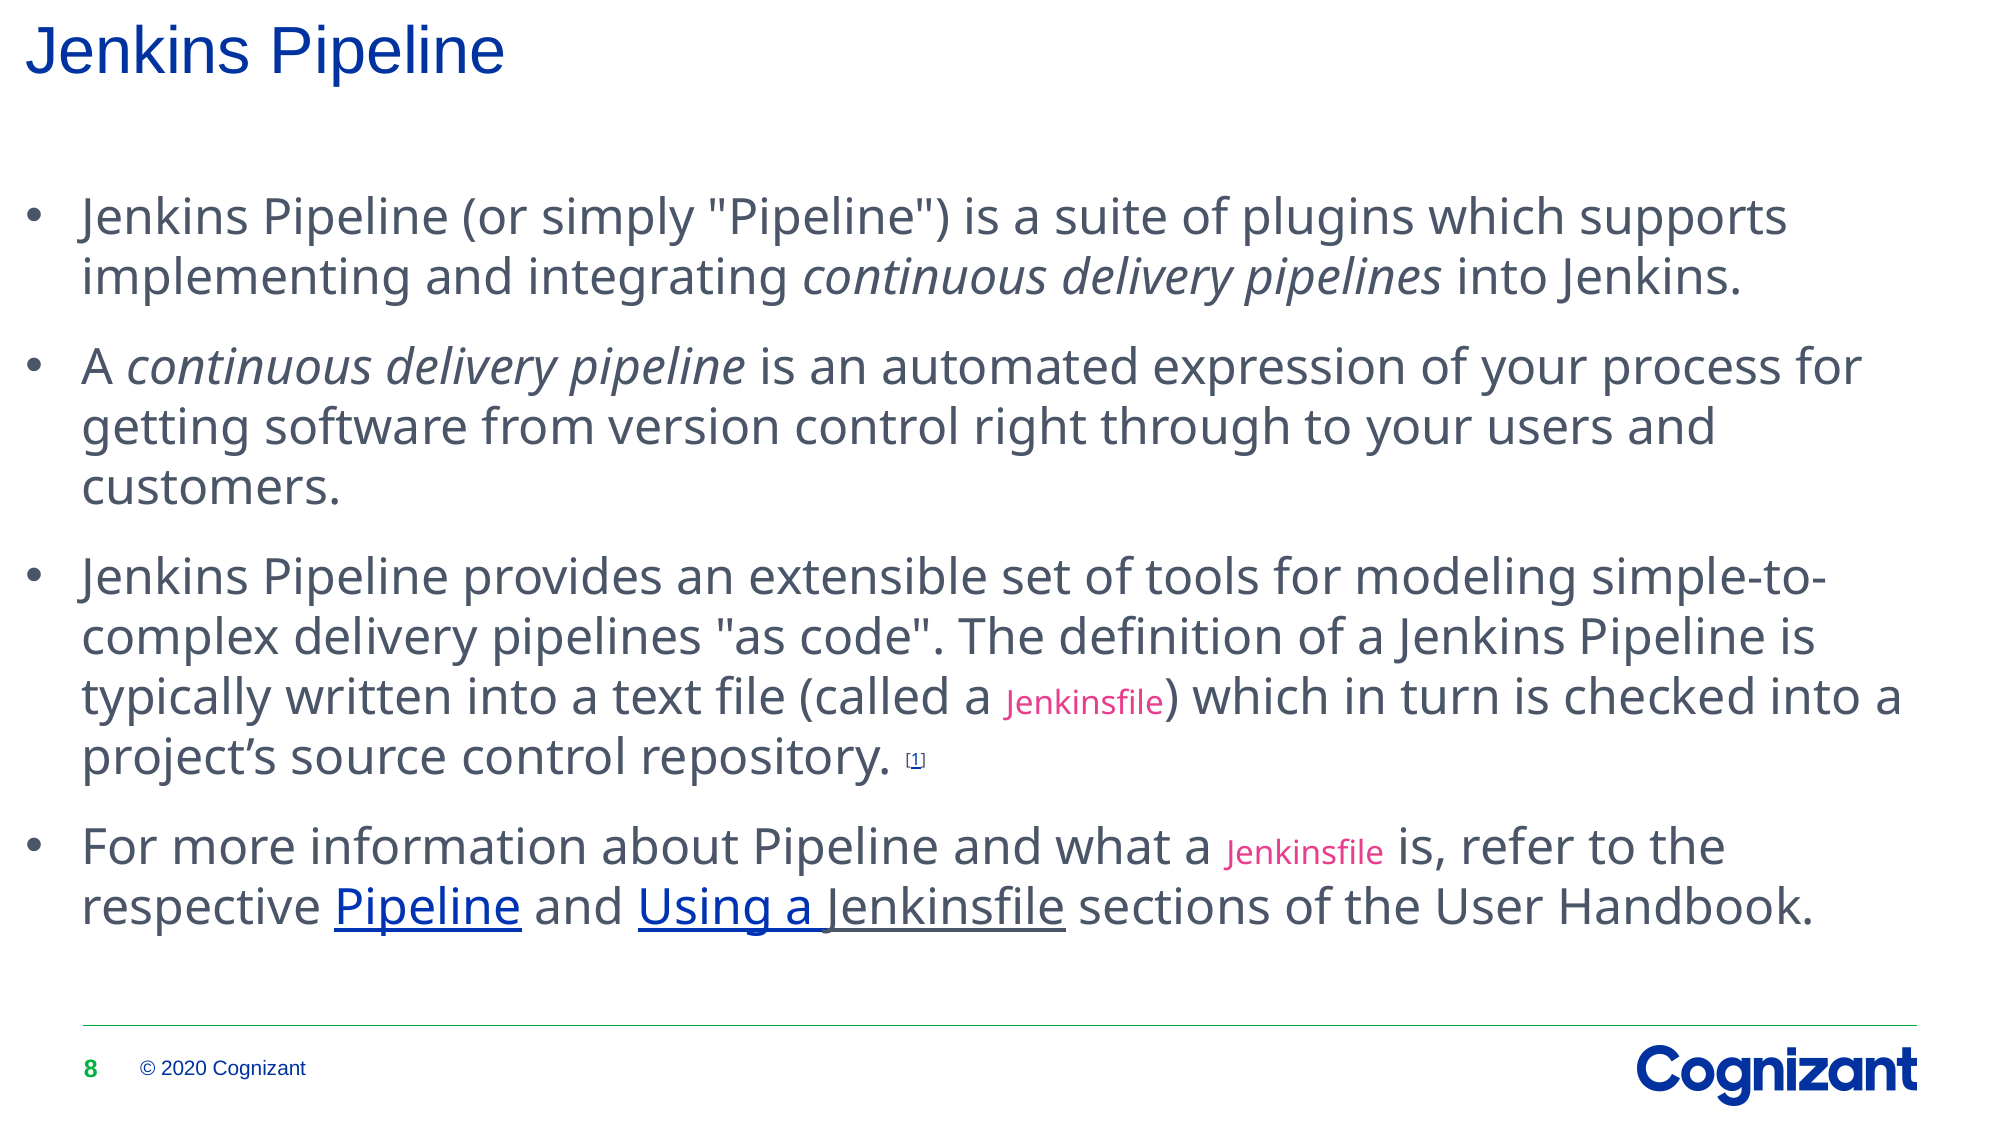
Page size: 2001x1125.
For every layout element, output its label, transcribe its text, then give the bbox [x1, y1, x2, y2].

picture [1637, 1045, 1917, 1106]
list Jenkins Pipeline (or simply "Pipeline") is a suite of plugins which supports implementing and integrating continuous delivery pipelines into Jenkins. A continuous delivery pipeline is an automated expression of your process for getting software from version control right through to your users and customers. Jenkins Pipeline provides an extensible set of tools for modeling simple-to-complex delivery pipelines "as code". The definition of a Jenkins Pipeline is typically written into a text file (called a Jenkinsfile) which in turn is checked into a project’s source control repository. [1] For more information about Pipeline and what a Jenkinsfile is, refer to the respective Pipeline and Using a Jenkinsfile sections of the User Handbook. [25, 124, 1964, 1003]
title Jenkins Pipeline [25, 16, 1860, 107]
footer © 2020 Cognizant [140, 1050, 1140, 1084]
slide_number 8 [83, 1050, 134, 1084]
